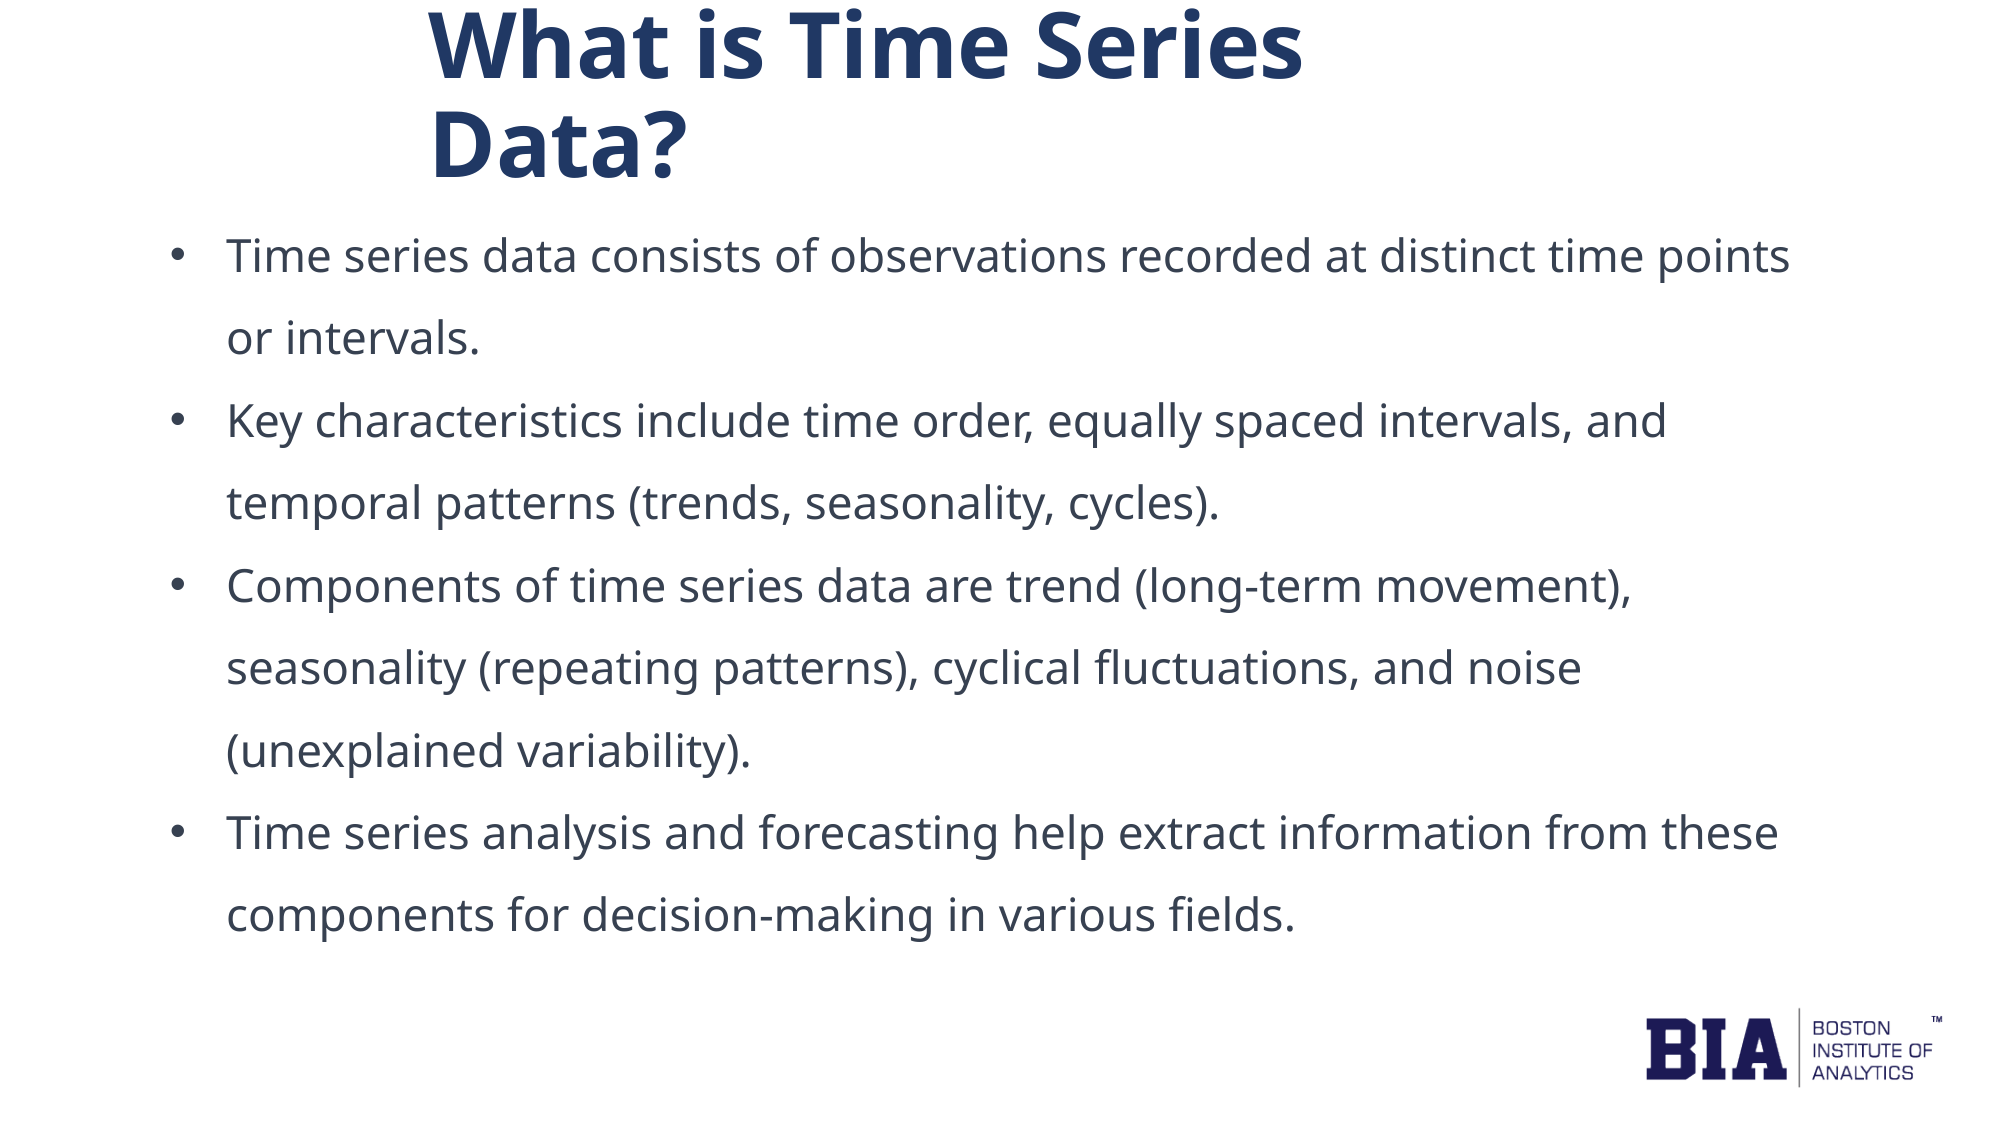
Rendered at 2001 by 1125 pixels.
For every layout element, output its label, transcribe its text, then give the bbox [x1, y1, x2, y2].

picture [1624, 1000, 1957, 1095]
text_box What is Time Series Data? [426, 0, 1573, 191]
text_box Time series data consists of observations recorded at distinct time points or intervals. Key characteristics include time order, equally spaced intervals, and temporal patterns (trends, seasonality, cycles). Components of time series data are trend (long-term movement), seasonality (repeating patterns), cyclical fluctuations, and noise (unexplained variability). Time series analysis and forecasting help extract information from these components for decision-making in various fields. [154, 191, 1846, 949]
